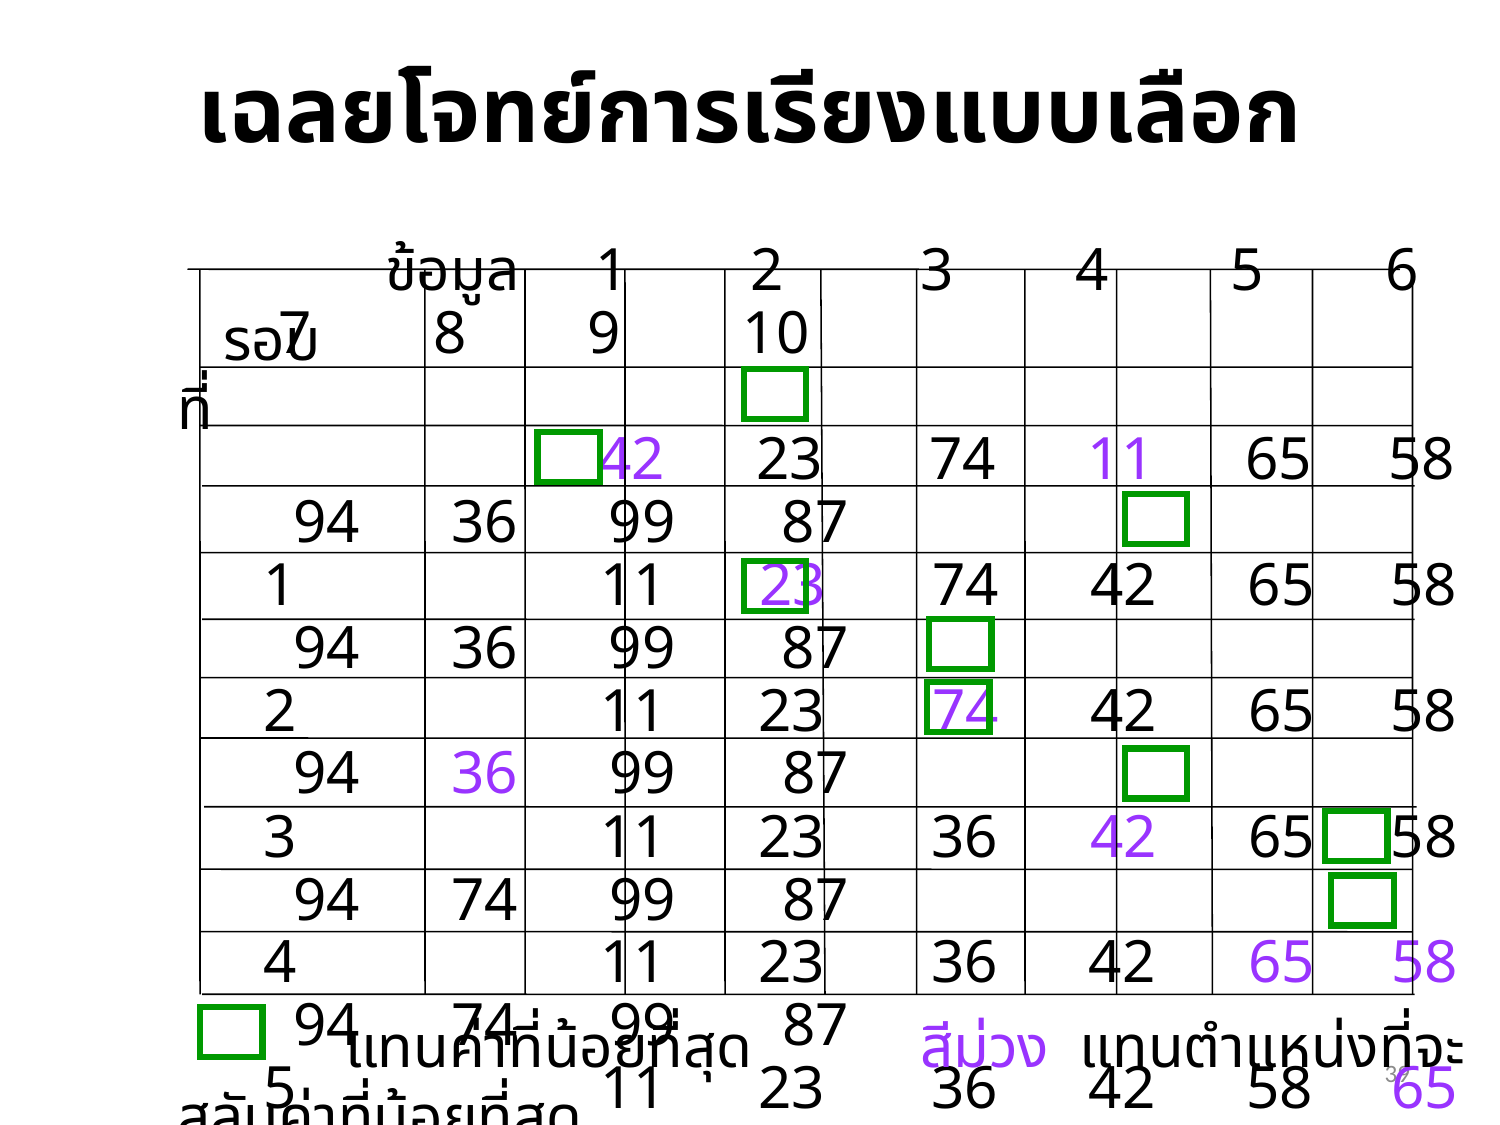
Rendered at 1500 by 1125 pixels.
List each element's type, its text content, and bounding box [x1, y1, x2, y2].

slide_number 39 [1308, 1097, 1397, 1103]
slide_number 39 [1074, 1097, 1109, 1103]
slide_number 39 [1114, 1097, 1131, 1103]
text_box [162, 232, 1500, 1088]
slide_number 39 [1400, 1097, 1416, 1103]
slide_number 39 [1132, 1097, 1271, 1103]
slide_number 39 [1274, 1097, 1283, 1103]
slide_number 39 [1287, 1097, 1304, 1103]
title เฉลยโจทย์การเรียงแบบเลือก [75, 12, 1425, 200]
